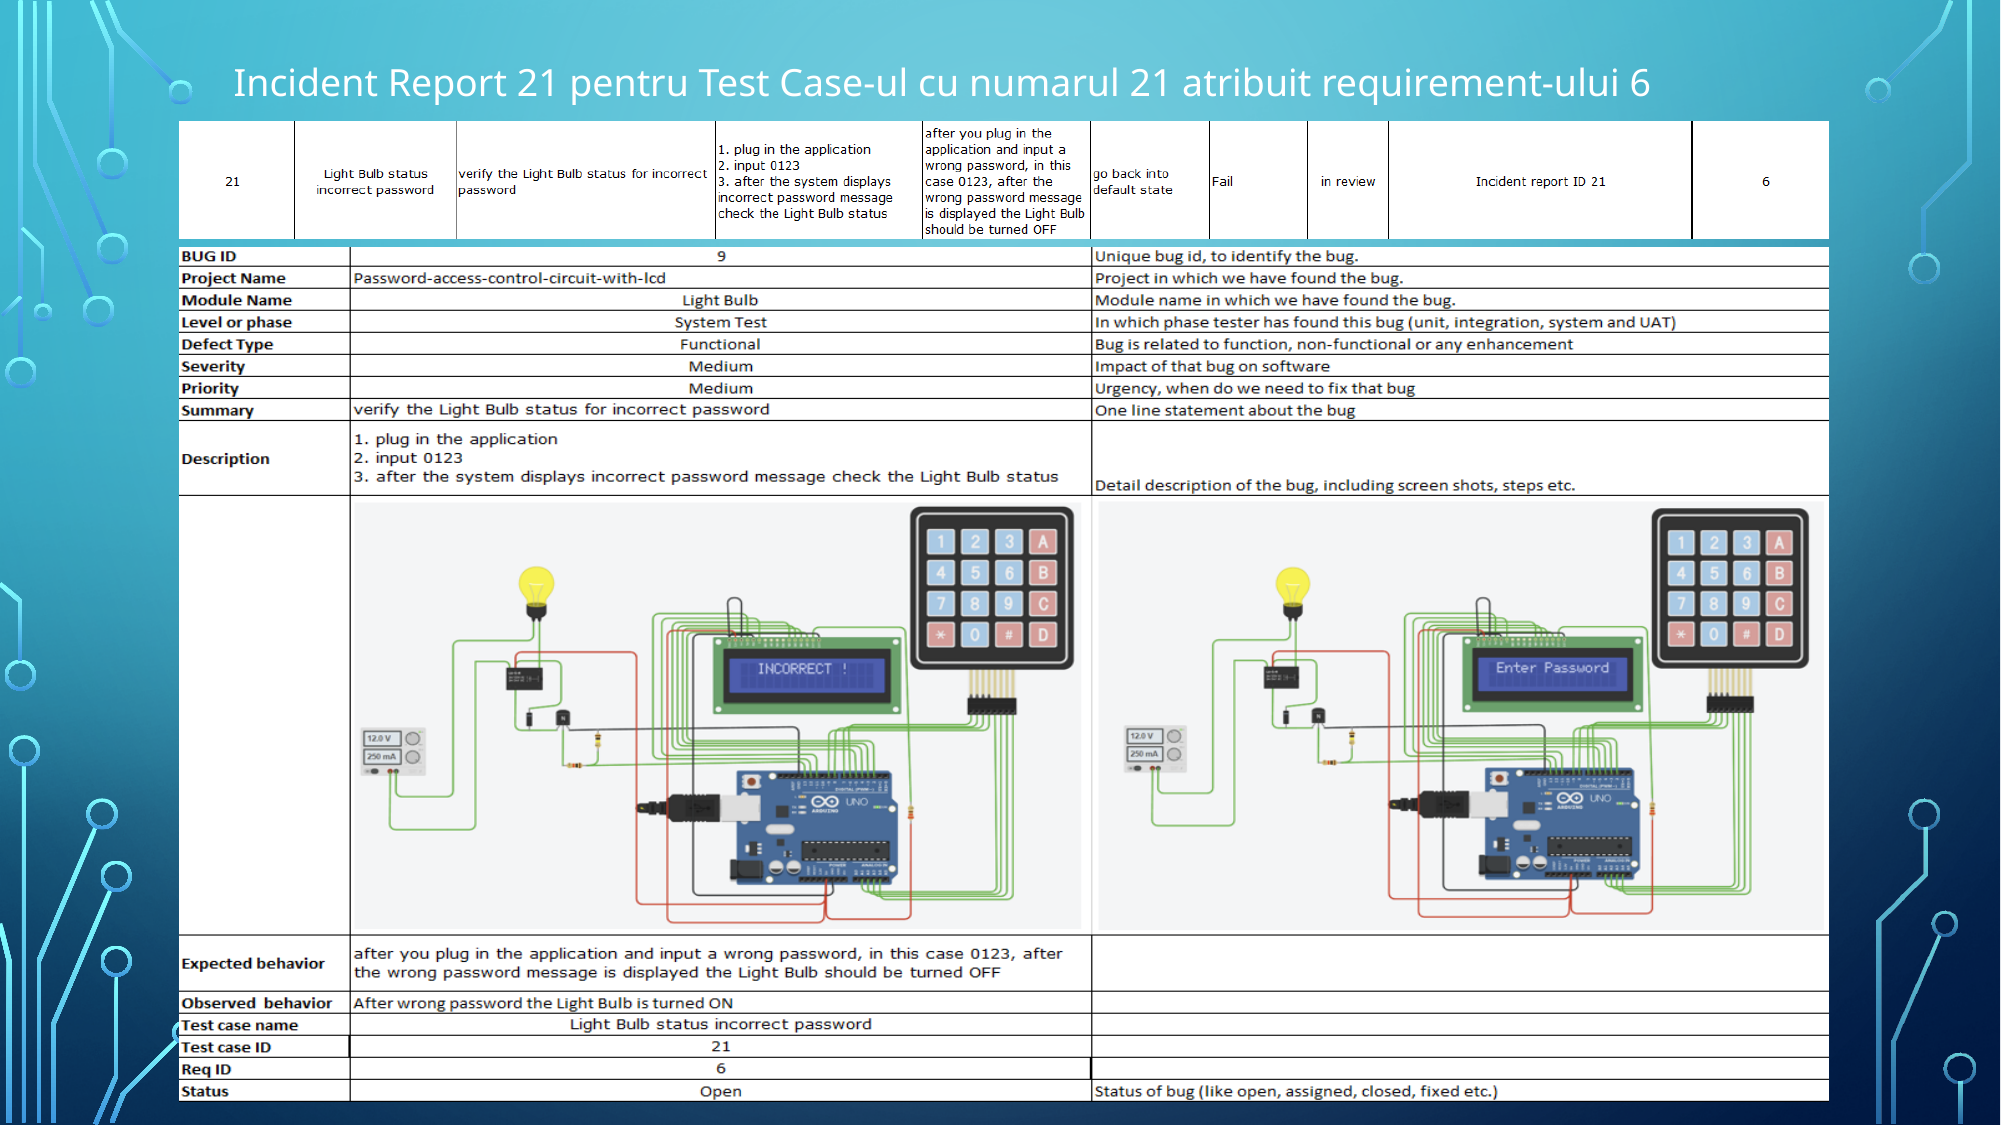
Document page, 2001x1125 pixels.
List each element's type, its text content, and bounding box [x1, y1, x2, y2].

picture [178, 247, 1830, 1102]
text_box Incident Report 21 pentru Test Case-ul cu numarul 21 atribuit requirement-ului 6 [218, 51, 1790, 112]
picture [178, 121, 1830, 239]
